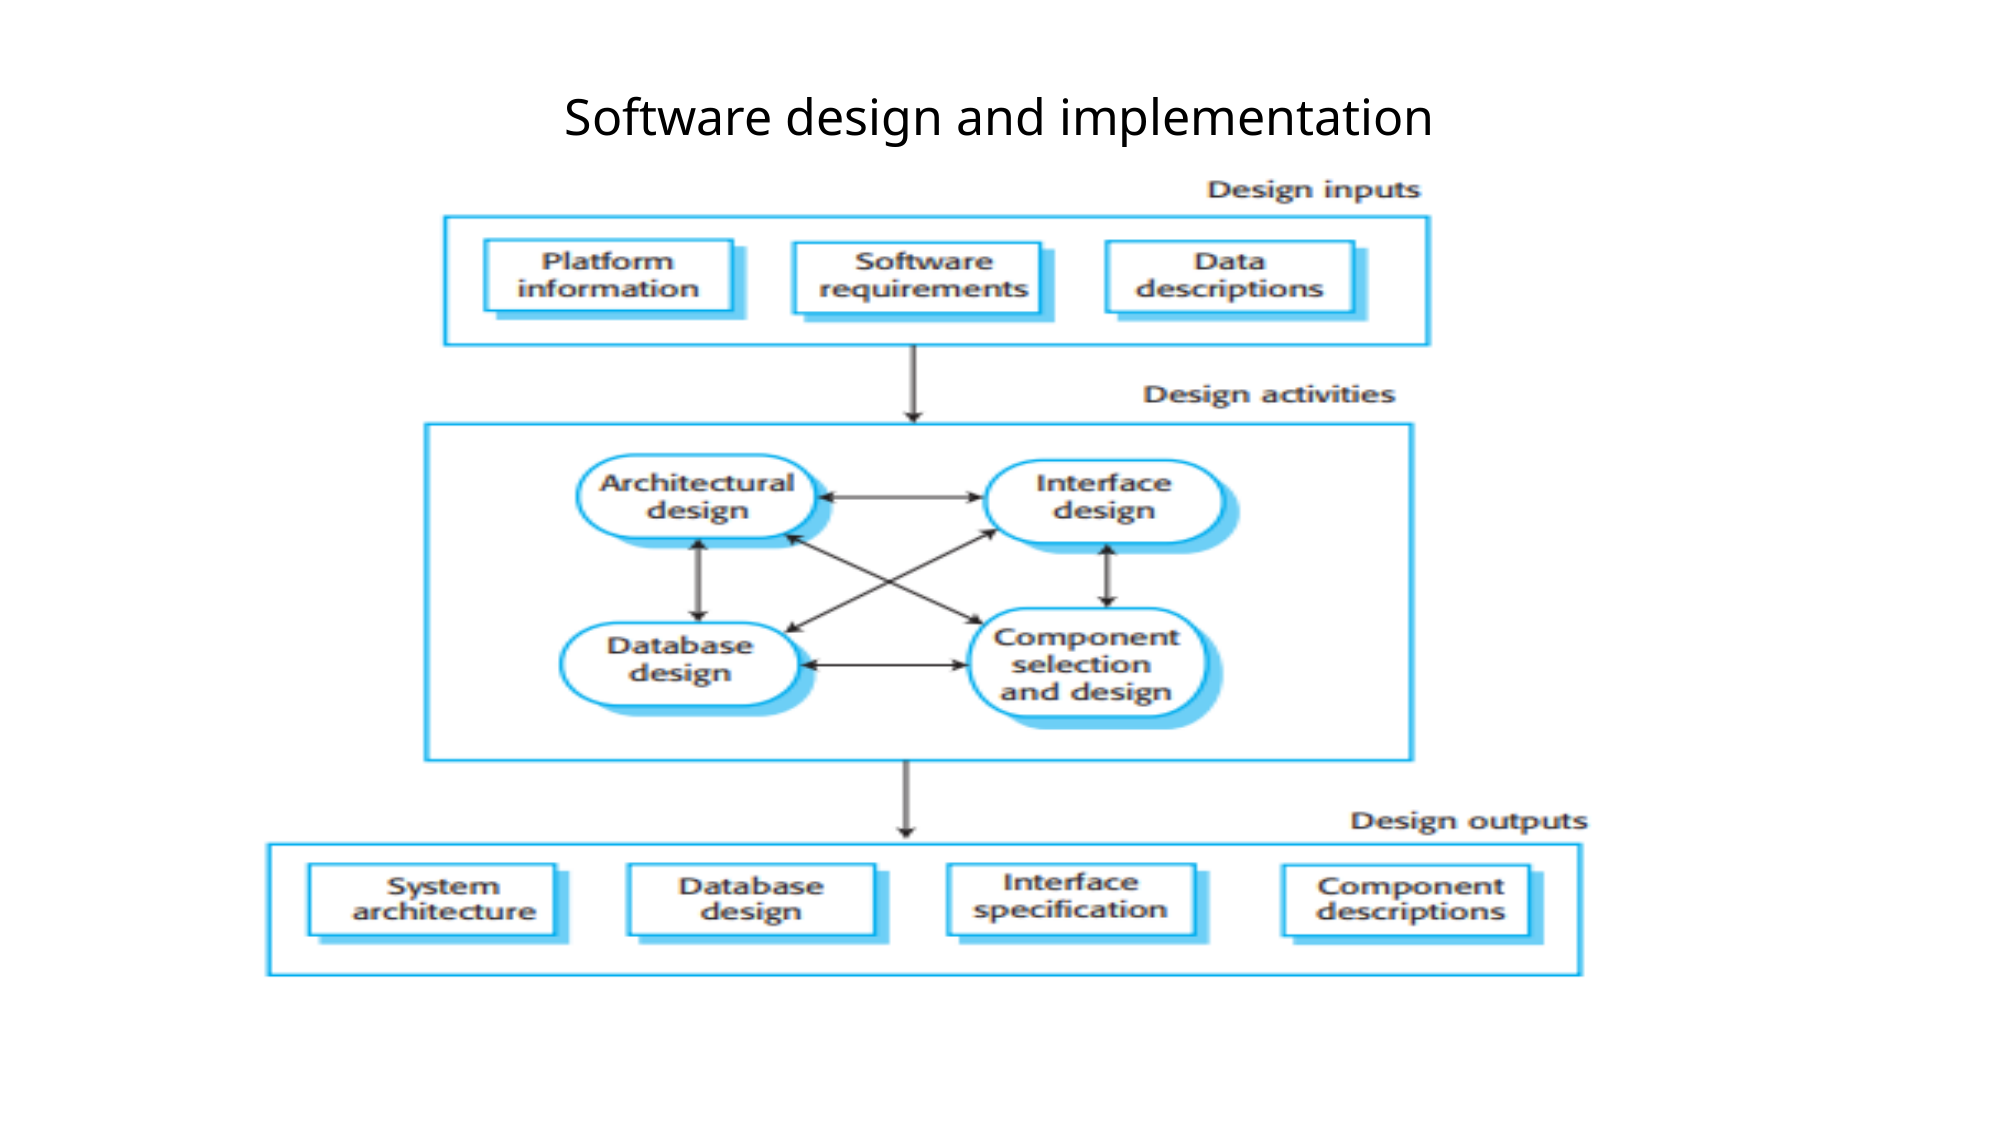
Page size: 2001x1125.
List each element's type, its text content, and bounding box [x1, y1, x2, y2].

title Software design and implementation [137, 59, 1863, 178]
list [209, 177, 1717, 1014]
